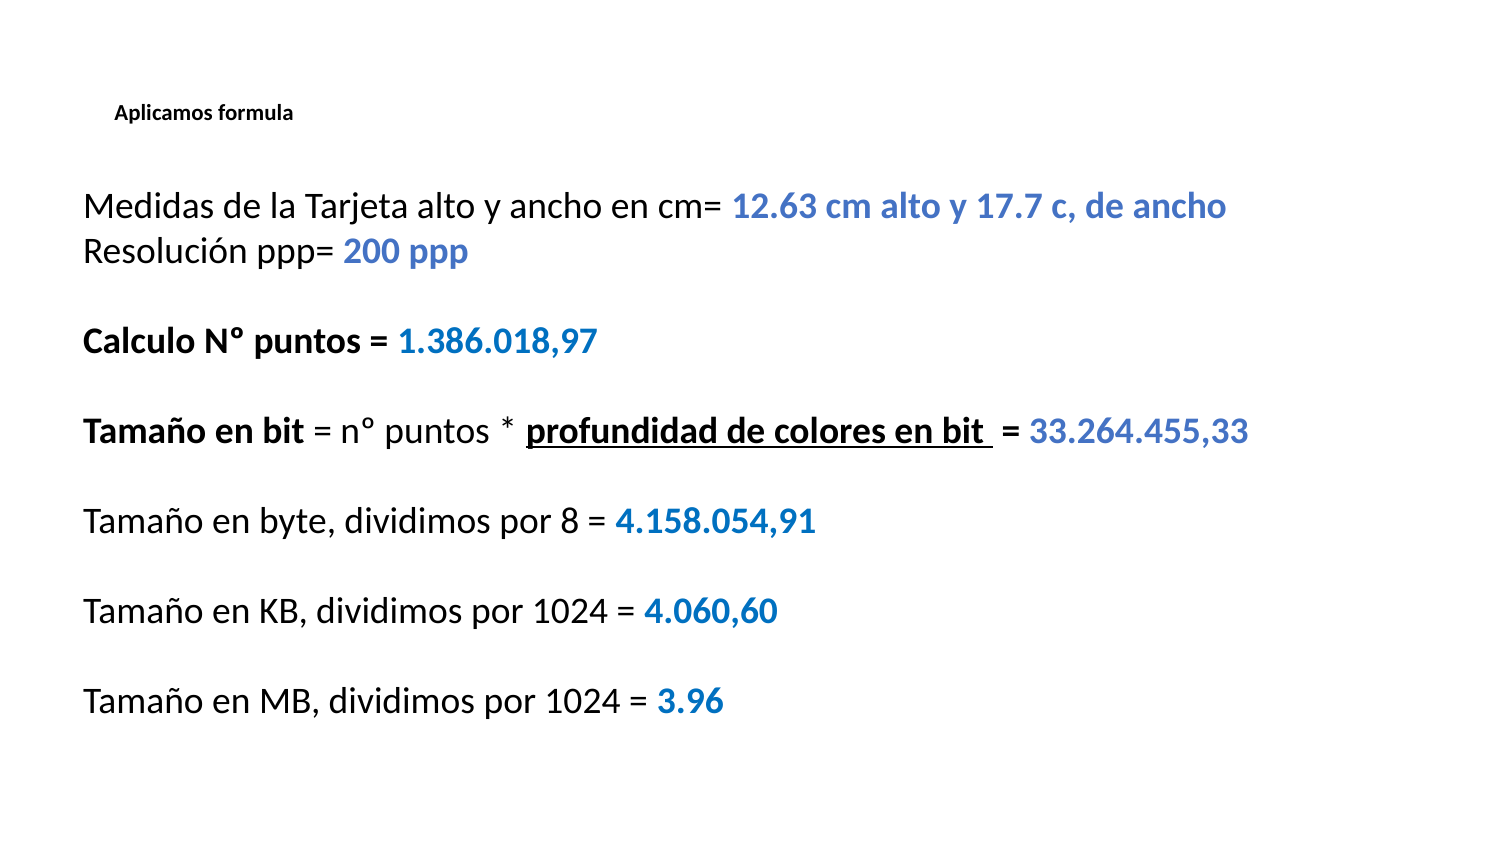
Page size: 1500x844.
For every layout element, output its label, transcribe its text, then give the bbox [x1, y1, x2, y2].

text_box Medidas de la Tarjeta alto y ancho en cm= 12.63 cm alto y 17.7 c, de ancho Resolución ppp= 200 ppp Calculo Nº puntos = 1.386.018,97 Tamaño en bit = nº puntos * profundidad de colores en bit = 33.264.455,33 Tamaño en byte, dividimos por 8 = 4.158.054,91 Tamaño en KB, dividimos por 1024 = 4.060,60 Tamaño en MB, dividimos por 1024 = 3.96 [71, 175, 1401, 844]
title Aplicamos formula [103, 44, 1397, 175]
